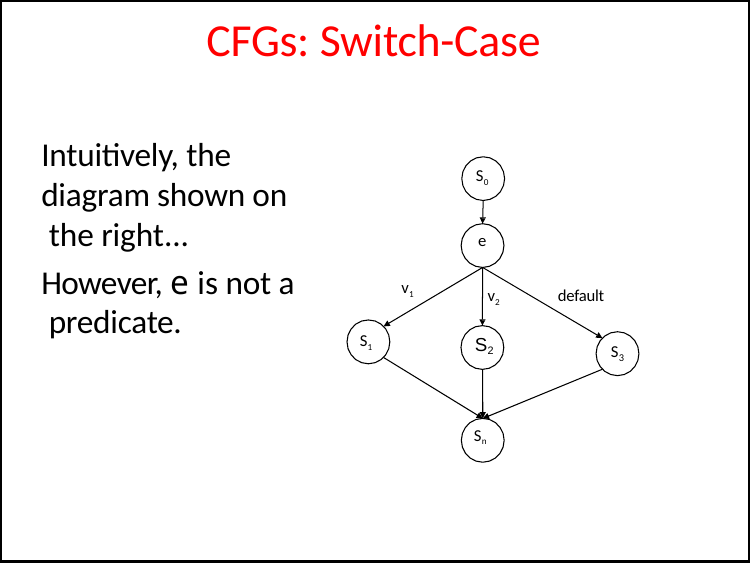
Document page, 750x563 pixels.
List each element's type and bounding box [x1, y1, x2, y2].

text_box [0, 0, 750, 563]
